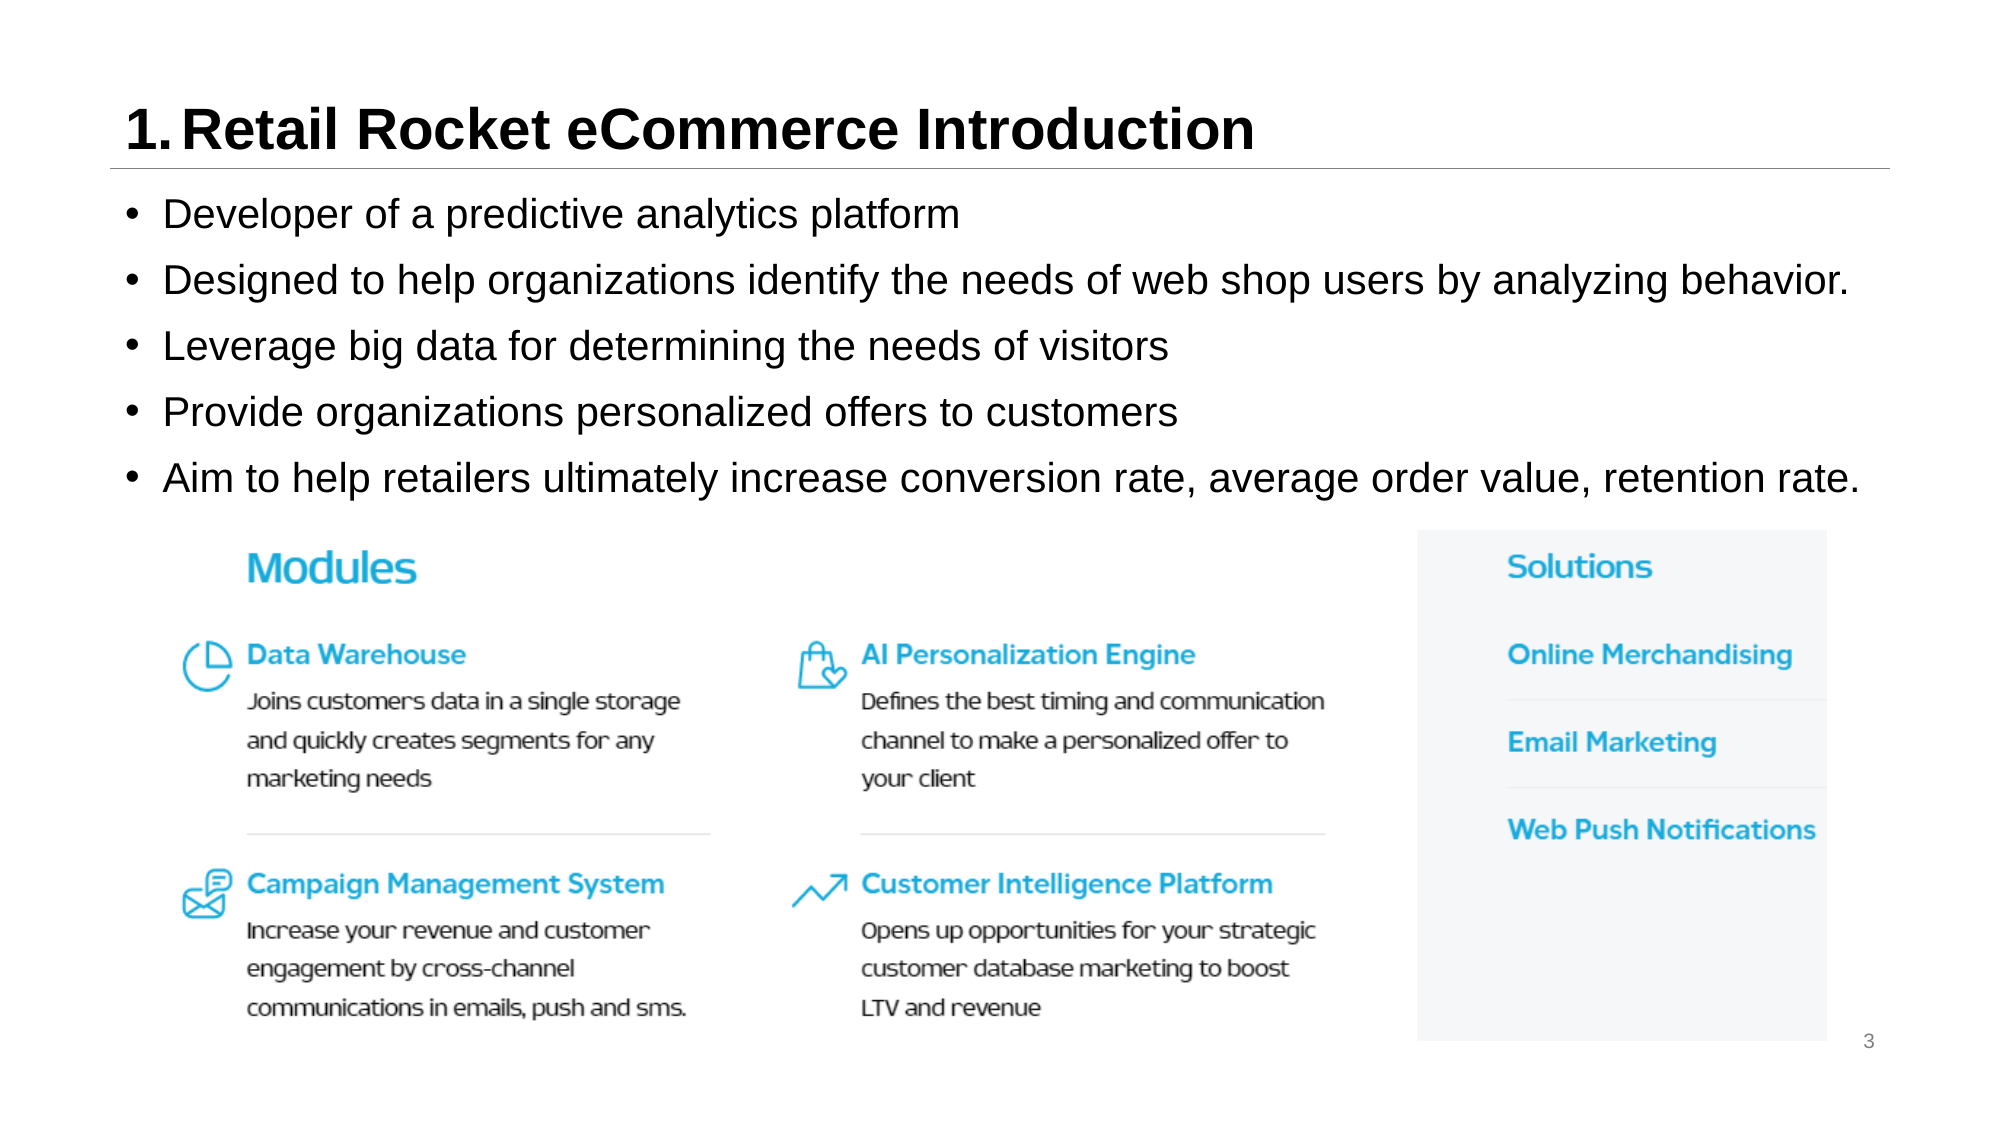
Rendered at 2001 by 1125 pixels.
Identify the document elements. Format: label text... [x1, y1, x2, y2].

list Developer of a predictive analytics platform Designed to help organizations identify the needs of web shop users by analyzing behavior. Leverage big data for determining the needs of visitors Provide organizations personalized offers to customers Aim to help retailers ultimately increase conversion rate, average order value, retention rate. [109, 185, 1890, 1007]
picture [172, 530, 1827, 1041]
slide_number 3 [1412, 1023, 1890, 1058]
title Retail Rocket eCommerce Introduction [109, 0, 1890, 169]
